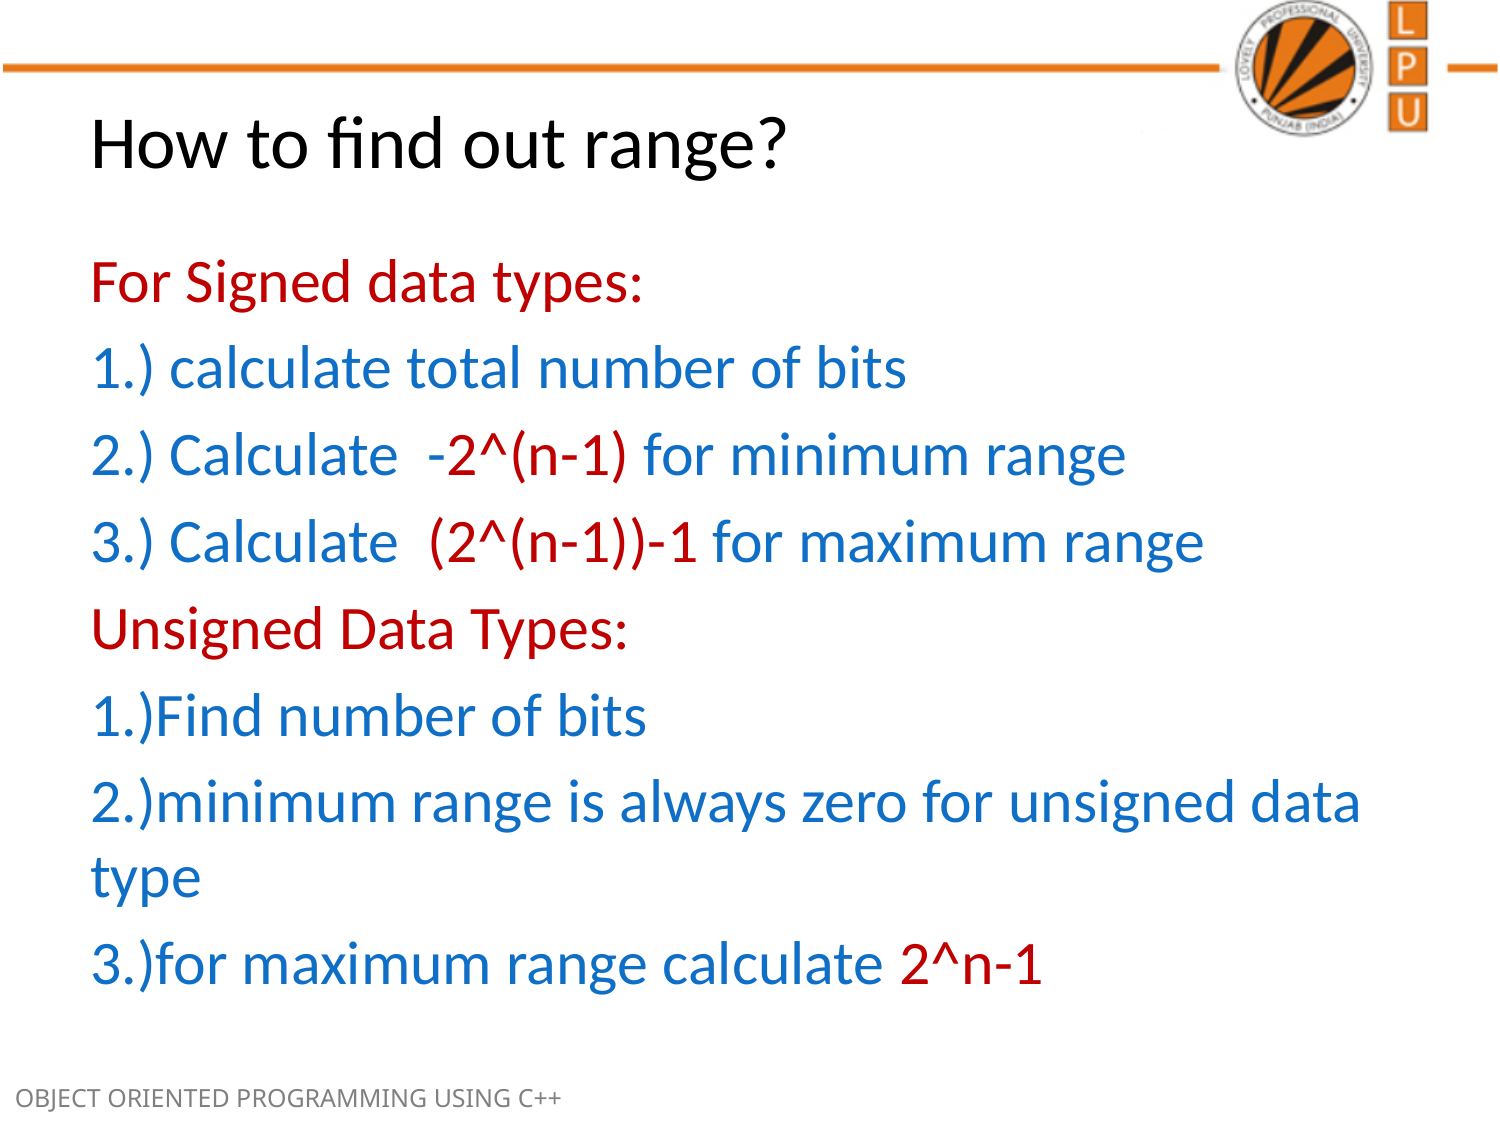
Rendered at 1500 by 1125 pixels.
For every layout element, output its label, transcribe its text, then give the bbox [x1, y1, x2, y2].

title How to find out range? [75, 45, 1425, 232]
list For Signed data types: 1.) calculate total number of bits 2.) Calculate -2^(n-1) for minimum range 3.) Calculate (2^(n-1))-1 for maximum range Unsigned Data Types: 1.)Find number of bits 2.)minimum range is always zero for unsigned data type 3.)for maximum range calculate 2^n-1 [75, 232, 1425, 1005]
picture [3, 0, 1500, 155]
